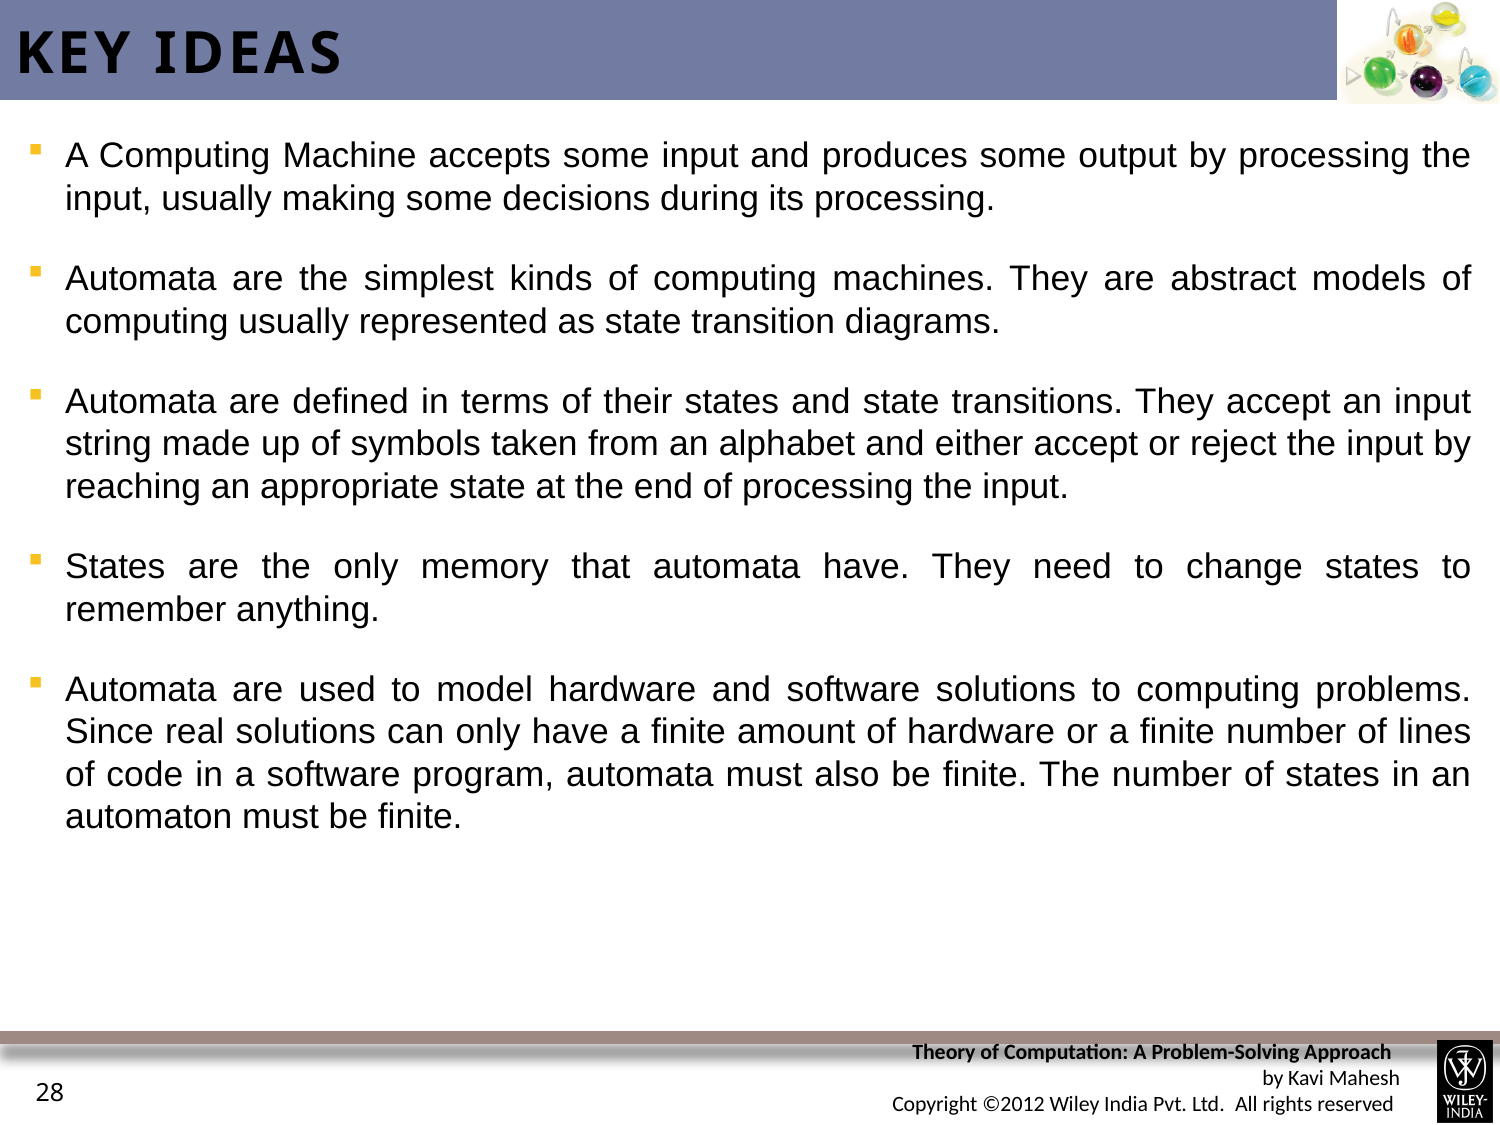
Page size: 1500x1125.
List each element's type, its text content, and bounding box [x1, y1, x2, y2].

slide_number 28 [0, 1062, 100, 1125]
picture [1437, 1040, 1493, 1123]
picture [1337, 0, 1500, 104]
list A Computing Machine accepts some input and produces some output by processing the input, usually making some decisions during its processing. Automata are the simplest kinds of computing machines. They are abstract models of computing usually represented as state transition diagrams. Automata are defined in terms of their states and state transitions. They accept an input string made up of symbols taken from an alphabet and either accept or reject the input by reaching an appropriate state at the end of processing the input. States are the only memory that automata have. They need to change states to remember anything. Automata are used to model hardware and software solutions to computing problems. Since real solutions can only have a finite amount of hardware or a finite number of lines of code in a software program, automata must also be finite. The number of states in an automaton must be finite. [12, 125, 1488, 1025]
title Key Ideas [0, 12, 1400, 88]
